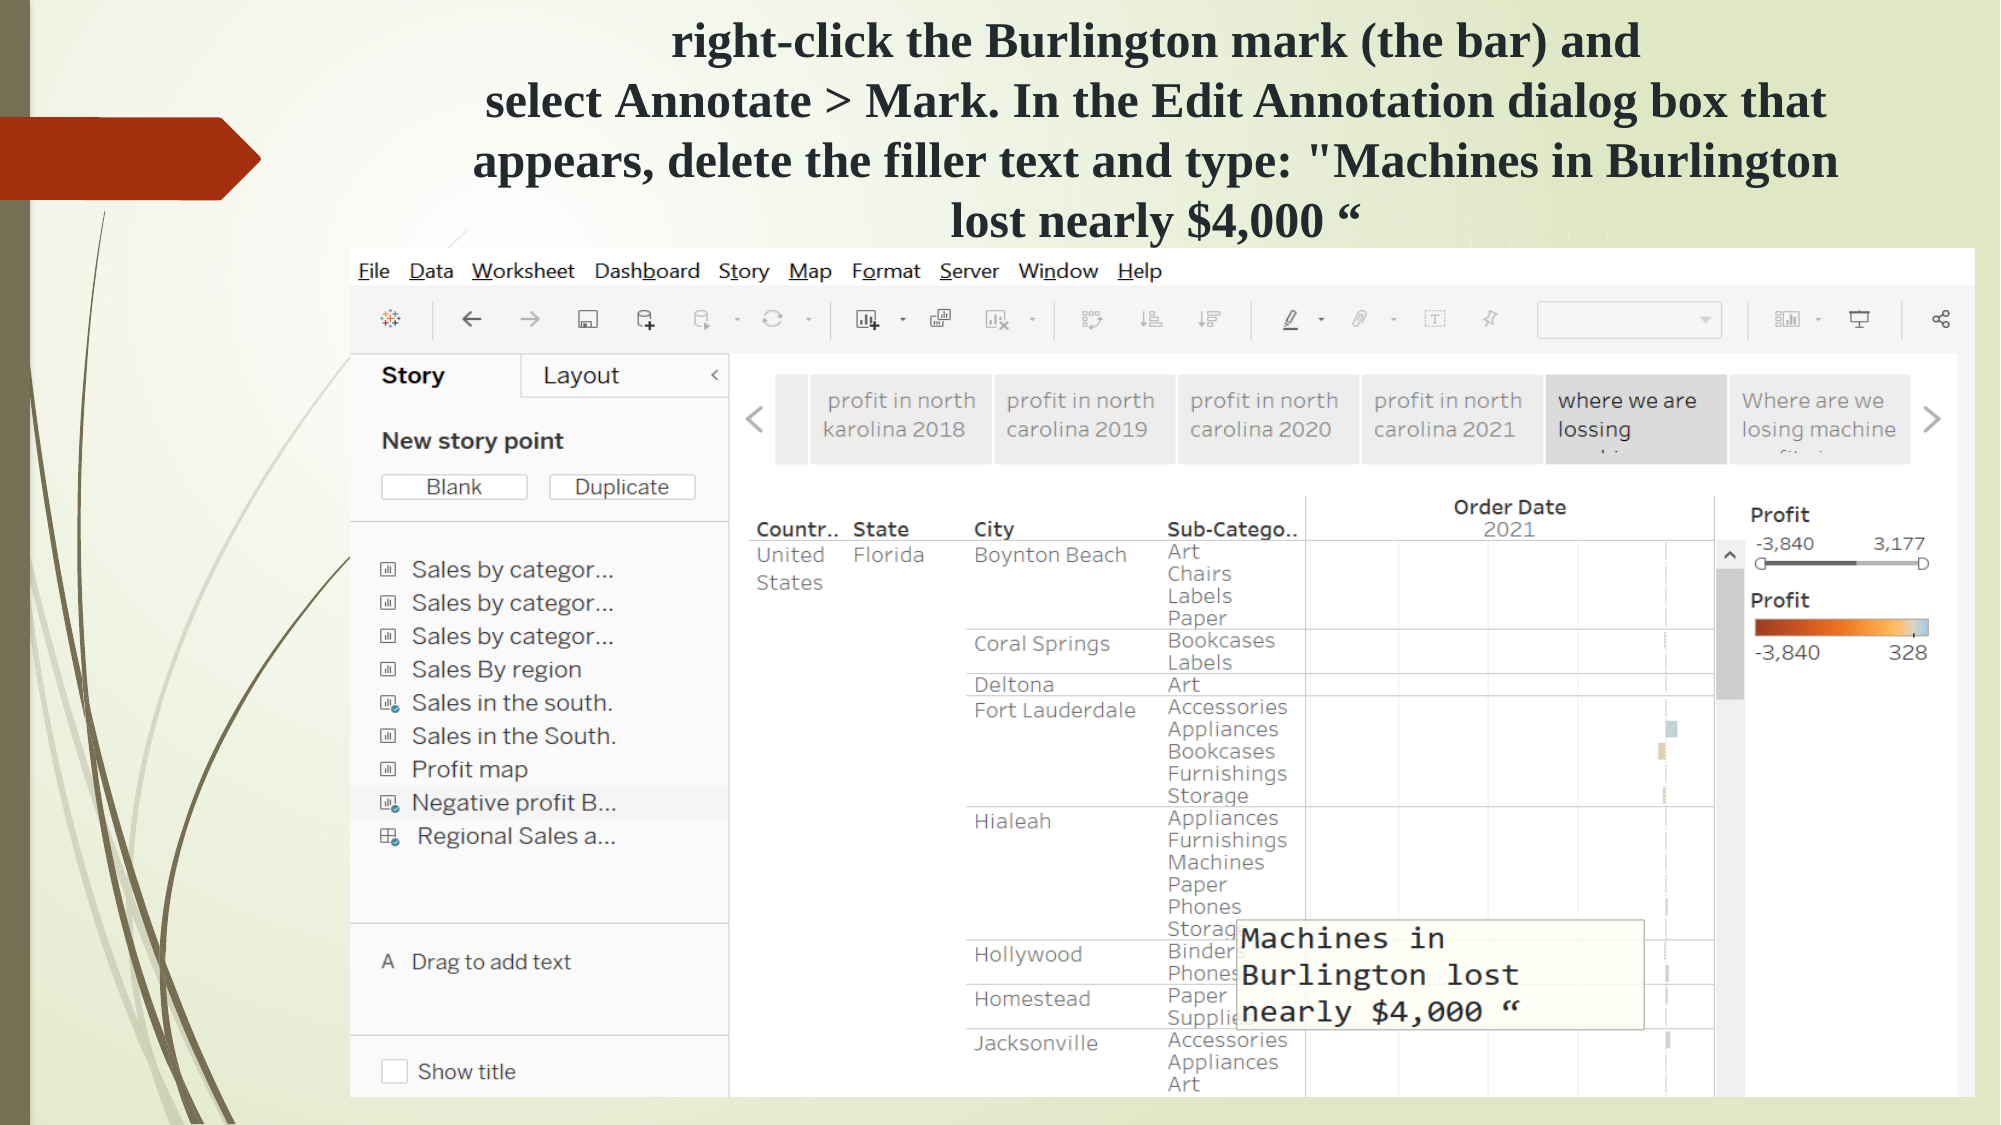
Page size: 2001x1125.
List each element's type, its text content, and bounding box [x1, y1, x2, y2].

title right-click the Burlington mark (the bar) and select Annotate > Mark. In the Edit Annotation dialog box that appears, delete the filler text and type: "Machines in Burlington lost nearly $4,000 “ [425, 0, 1888, 248]
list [349, 248, 1976, 1097]
